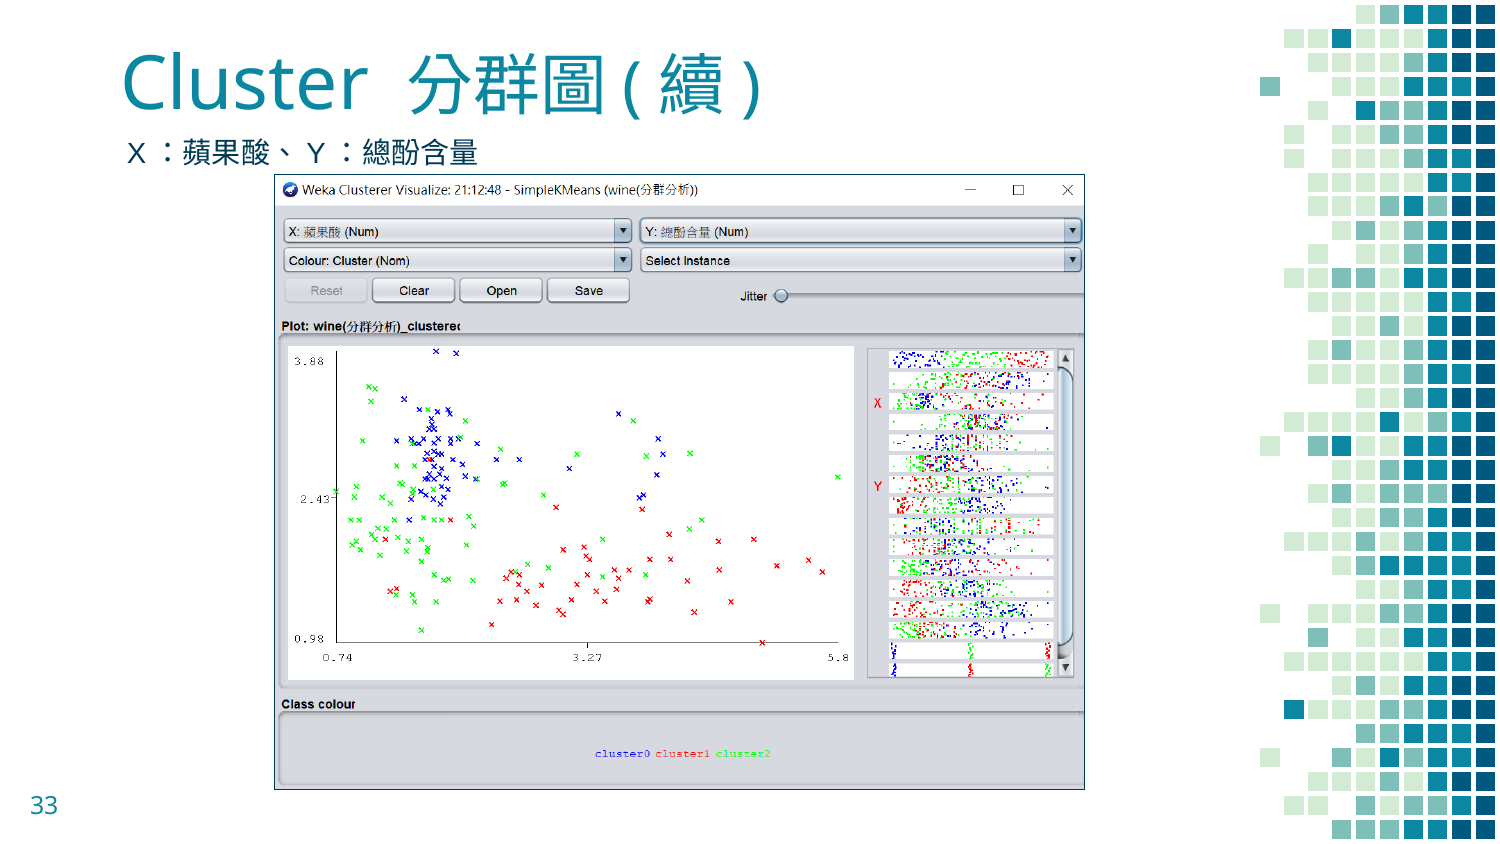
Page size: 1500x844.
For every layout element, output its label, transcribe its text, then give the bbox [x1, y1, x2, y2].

slide_number 33 [15, 774, 105, 839]
picture [276, 176, 1083, 788]
title Cluster 分群圖(續) [105, 34, 1215, 140]
text_box X：蘋果酸、Y：總酚含量 [112, 120, 1255, 178]
